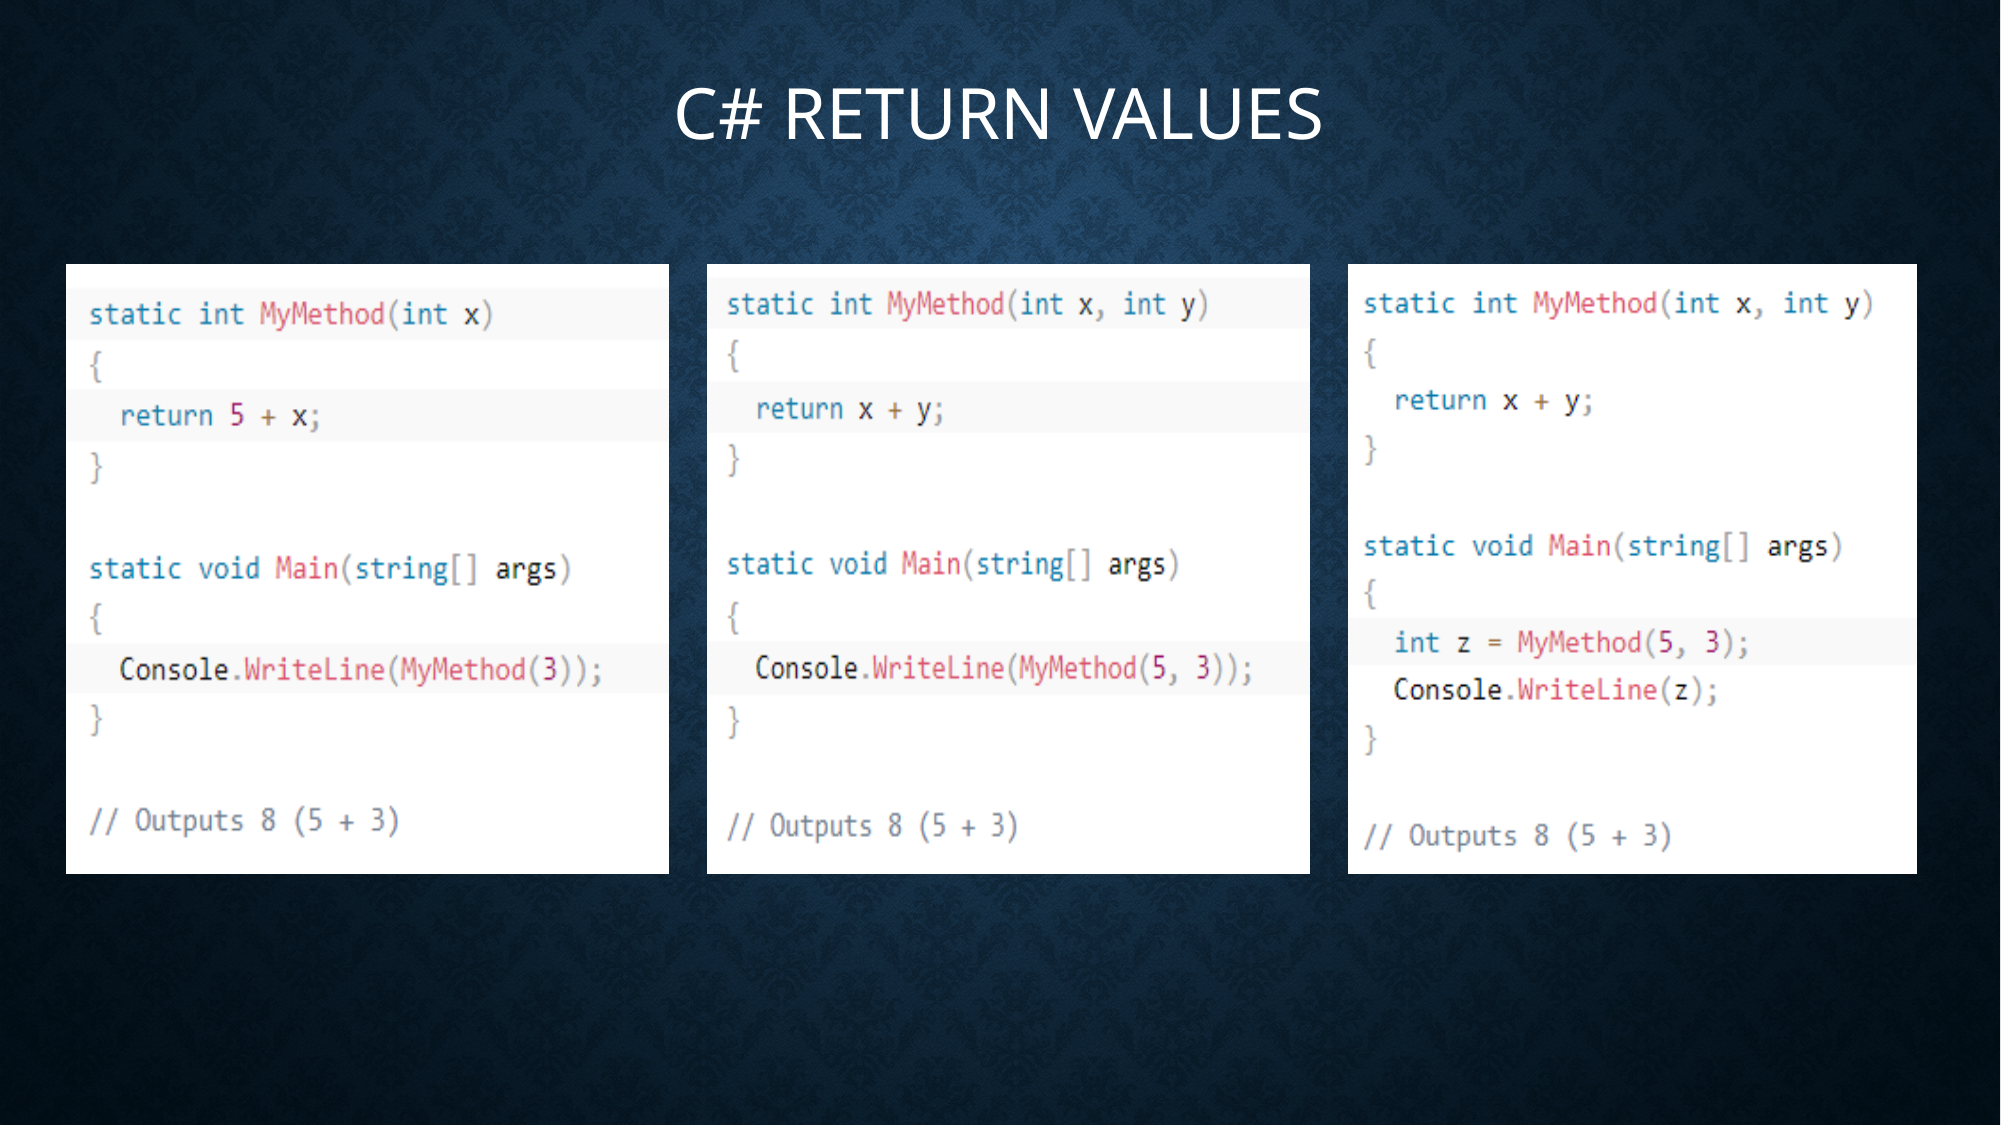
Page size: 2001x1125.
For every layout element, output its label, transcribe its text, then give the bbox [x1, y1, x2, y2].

title C# Return Values [149, 52, 1849, 265]
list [66, 264, 670, 874]
picture [706, 264, 1310, 874]
picture [1347, 264, 1917, 874]
